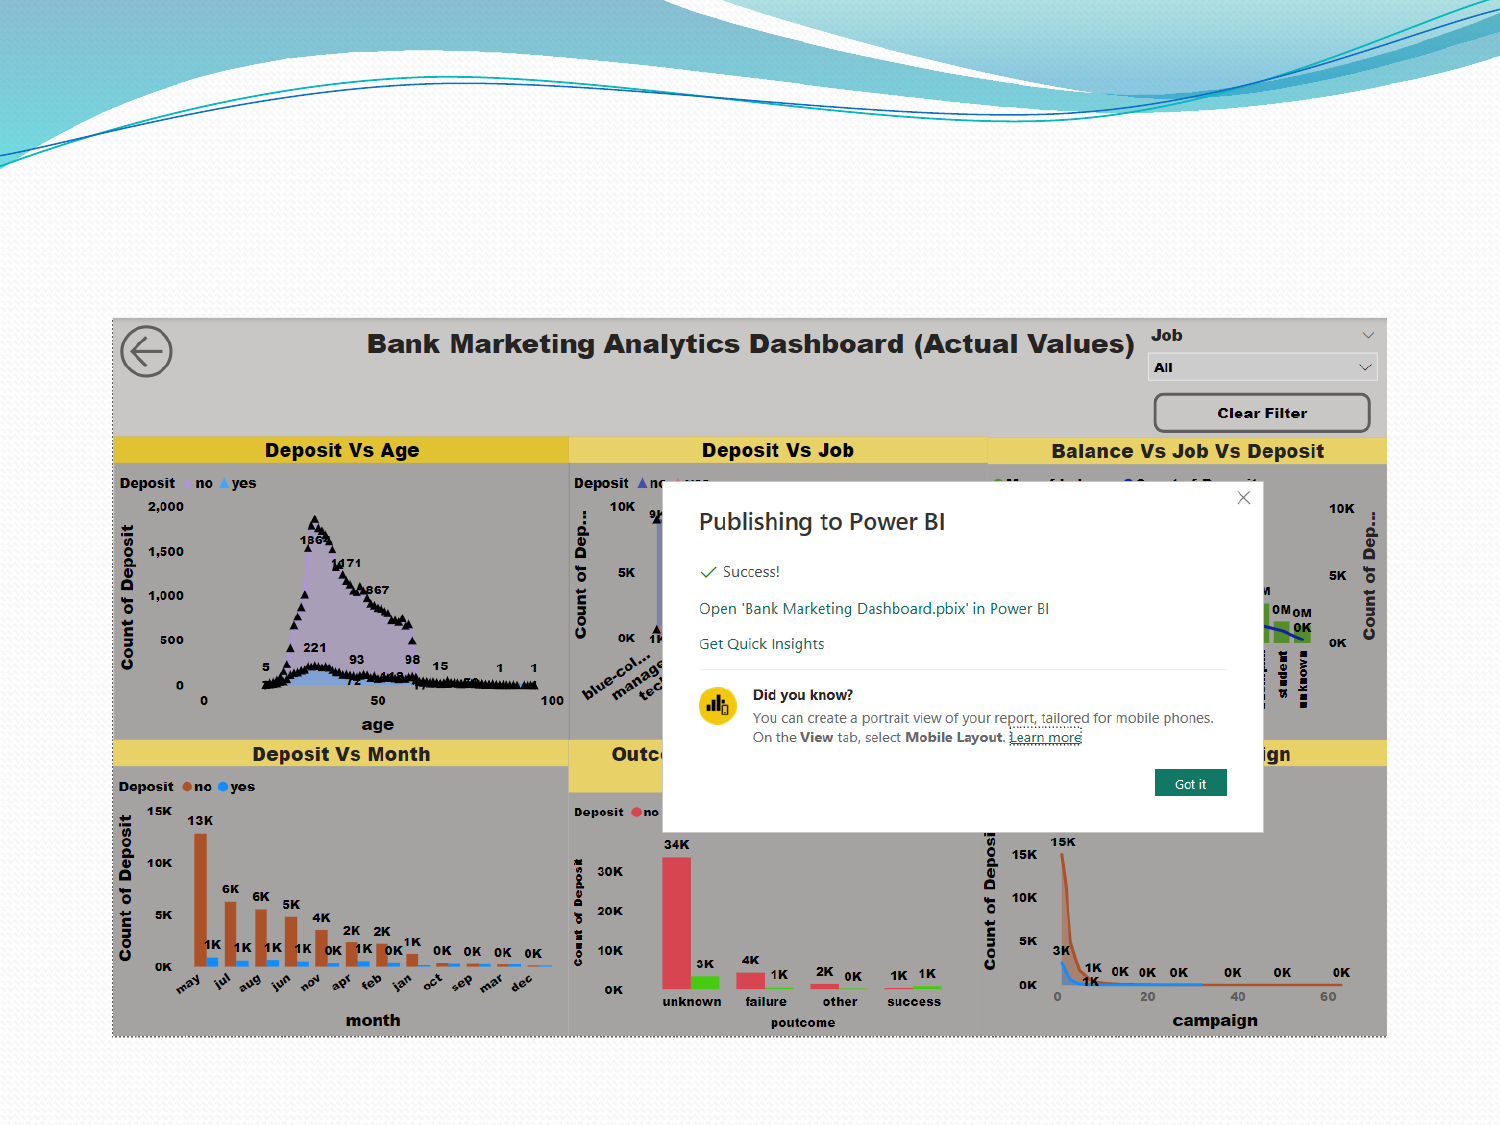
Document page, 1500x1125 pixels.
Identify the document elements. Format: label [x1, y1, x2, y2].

list [112, 317, 1388, 1038]
